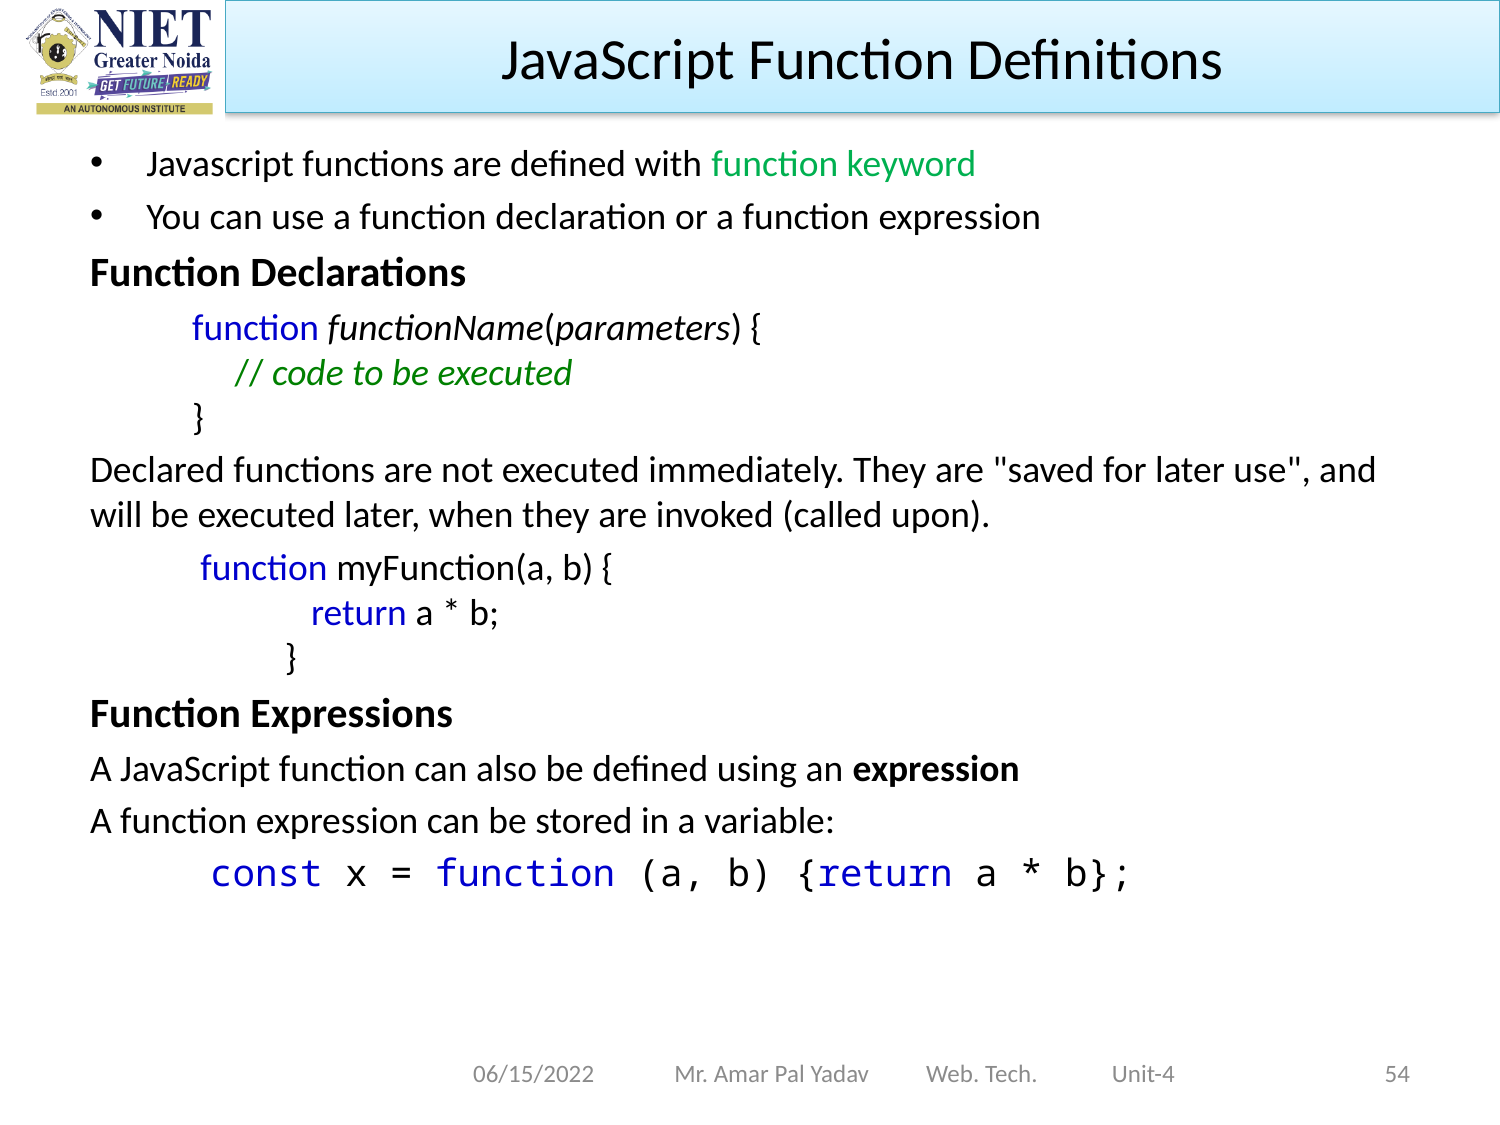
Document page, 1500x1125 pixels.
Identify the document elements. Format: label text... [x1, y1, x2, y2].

text_box JavaScript Function Definitions [228, 0, 1500, 113]
picture [13, 0, 226, 126]
slide_number 54 [1074, 1042, 1425, 1103]
list Javascript functions are defined with function keyword You can use a function declaration or a function expression Function Declarations function functionName(parameters) { // code to be executed } Declared functions are not executed immediately. They are "saved for later use", and will be executed later, when they are invoked (called upon). function myFunction(a, b) { return a * b; } Function Expressions A JavaScript function can also be defined using an expression A function expression can be stored in a variable: const x = function (a, b) {return a * b}; [75, 131, 1425, 975]
footer 06/15/2022 Mr. Amar Pal Yadav Web. Tech. Unit-4 [412, 1042, 1074, 1103]
